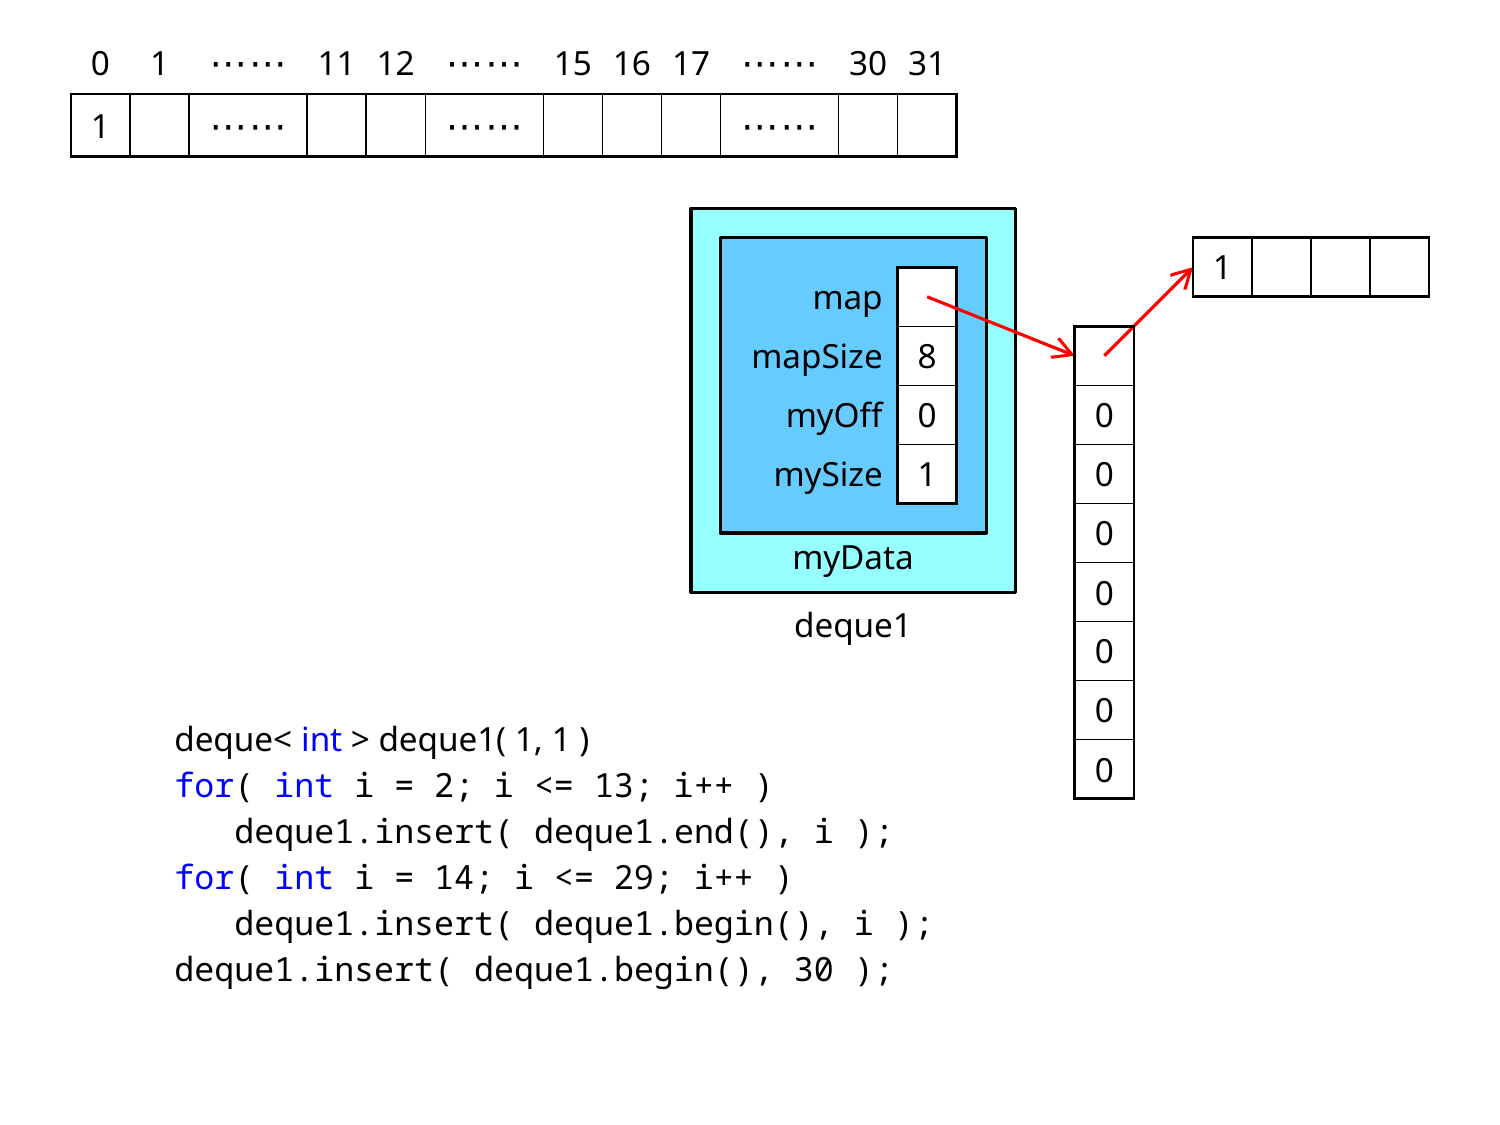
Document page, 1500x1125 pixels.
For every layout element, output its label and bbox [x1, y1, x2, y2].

table_cell [1076, 504, 1133, 562]
table_cell [839, 95, 897, 155]
table_header [720, 267, 896, 326]
table_cell [426, 95, 543, 155]
table_header [899, 269, 955, 326]
table_cell [899, 445, 955, 502]
table_cell [720, 326, 896, 503]
table_cell [898, 95, 955, 155]
table_header [1194, 239, 1251, 295]
table_cell [190, 95, 306, 155]
table_cell [544, 95, 602, 155]
table_cell [1076, 445, 1133, 503]
table_cell [1076, 386, 1133, 444]
table_header [1312, 239, 1369, 295]
table_header [1253, 239, 1310, 295]
table_cell [721, 95, 838, 155]
table_cell [1076, 563, 1133, 621]
table_cell [1076, 622, 1133, 680]
text_box [690, 208, 1073, 652]
table_cell [308, 95, 365, 155]
list [159, 710, 957, 1035]
table_cell [367, 95, 425, 155]
table_header [1371, 239, 1428, 295]
table_cell [899, 386, 955, 444]
table_header [1076, 328, 1133, 385]
table_cell [603, 95, 661, 155]
table_cell [899, 327, 955, 385]
table_header [71, 31, 957, 93]
text_box [1135, 267, 1192, 326]
table_cell [1076, 740, 1133, 797]
table_cell [662, 95, 720, 155]
table_cell [131, 95, 188, 155]
table_cell [1076, 681, 1133, 739]
table_cell [72, 95, 129, 155]
